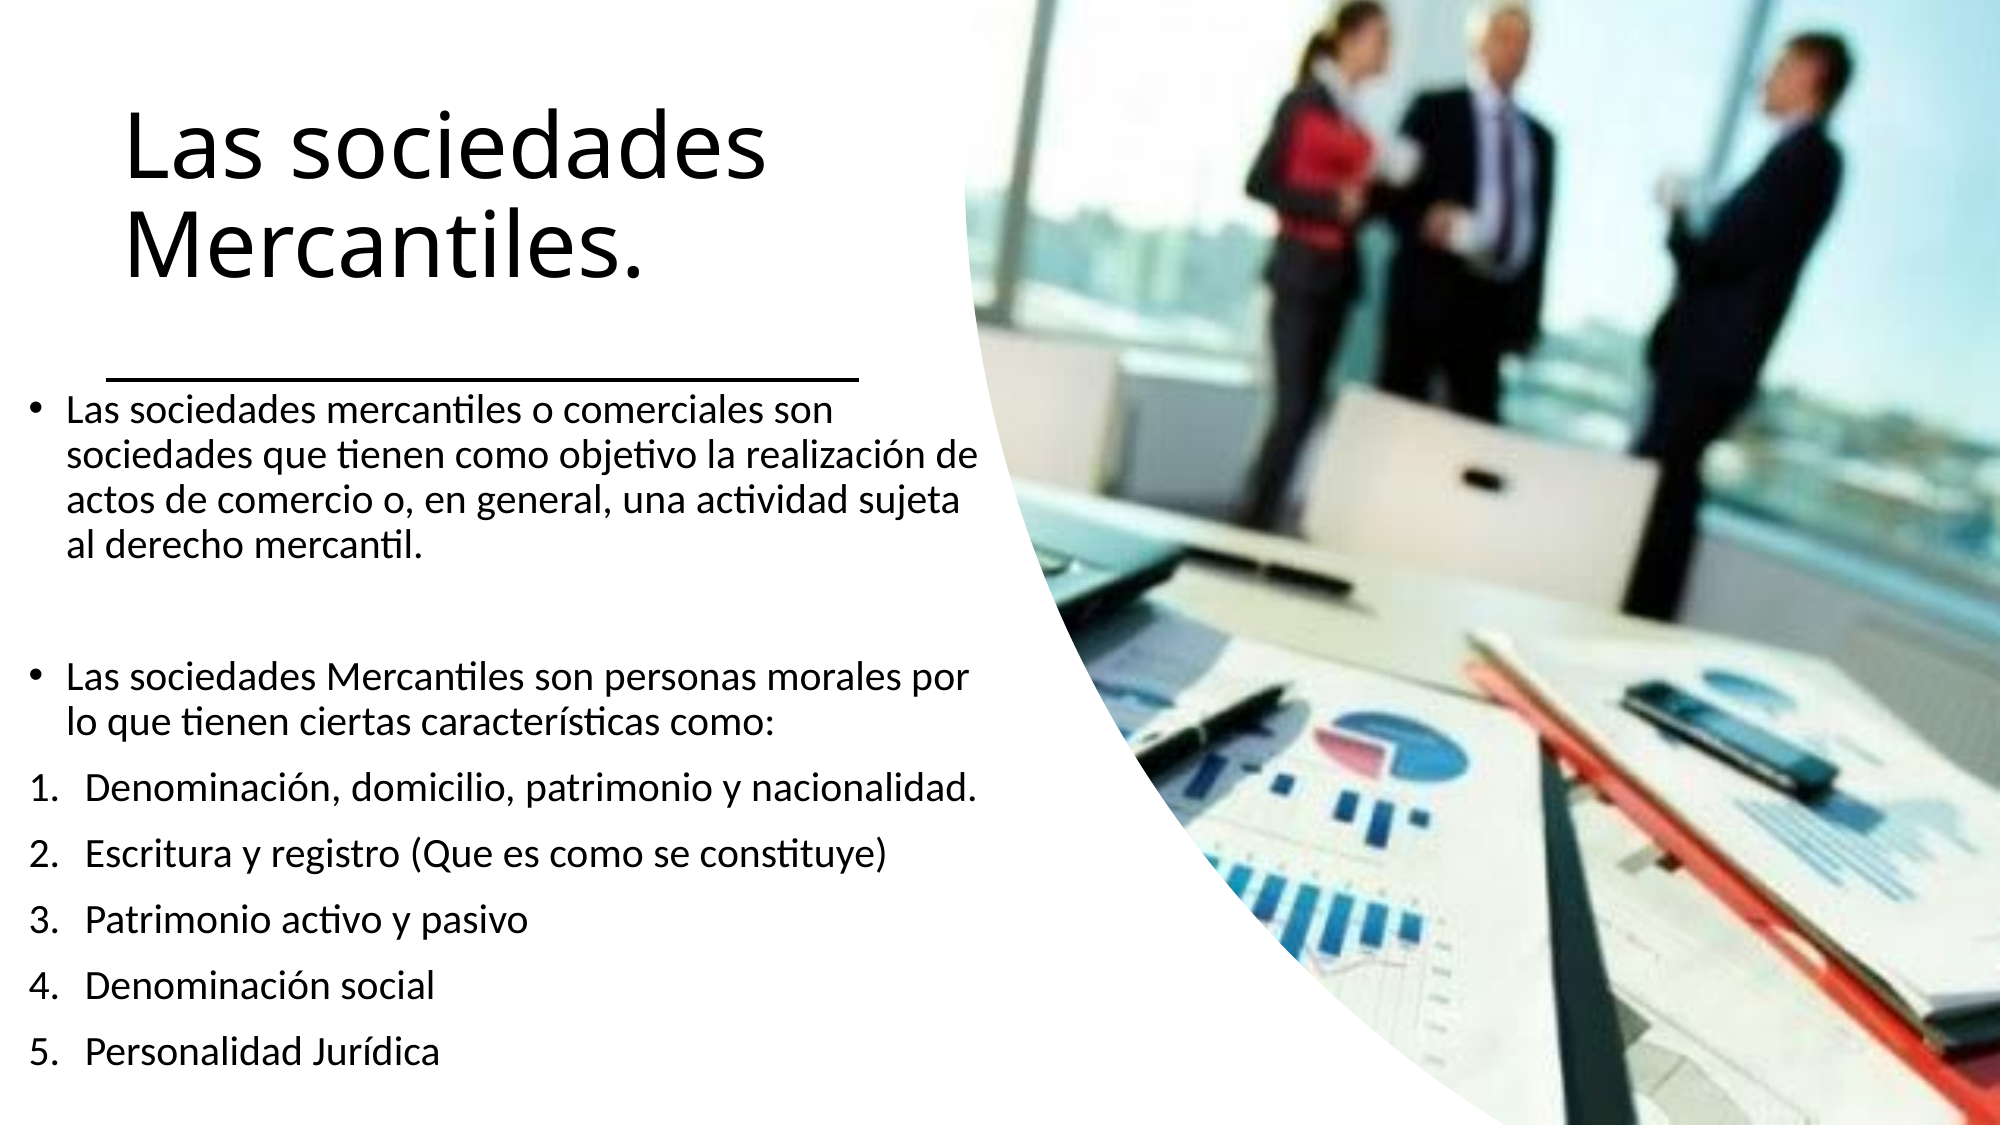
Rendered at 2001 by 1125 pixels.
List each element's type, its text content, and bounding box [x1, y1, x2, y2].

picture [964, 0, 2000, 1125]
title Las sociedades Mercantiles. [107, 59, 948, 338]
list Las sociedades mercantiles o comerciales son sociedades que tienen como objetivo la realización de actos de comercio o, en general, una actividad sujeta al derecho mercantil. Las sociedades Mercantiles son personas morales por lo que tienen ciertas características como: Denominación, domicilio, patrimonio y nacionalidad. Escritura y registro (Que es como se constituye) Patrimonio activo y pasivo Denominación social Personalidad Jurídica [13, 380, 964, 1125]
